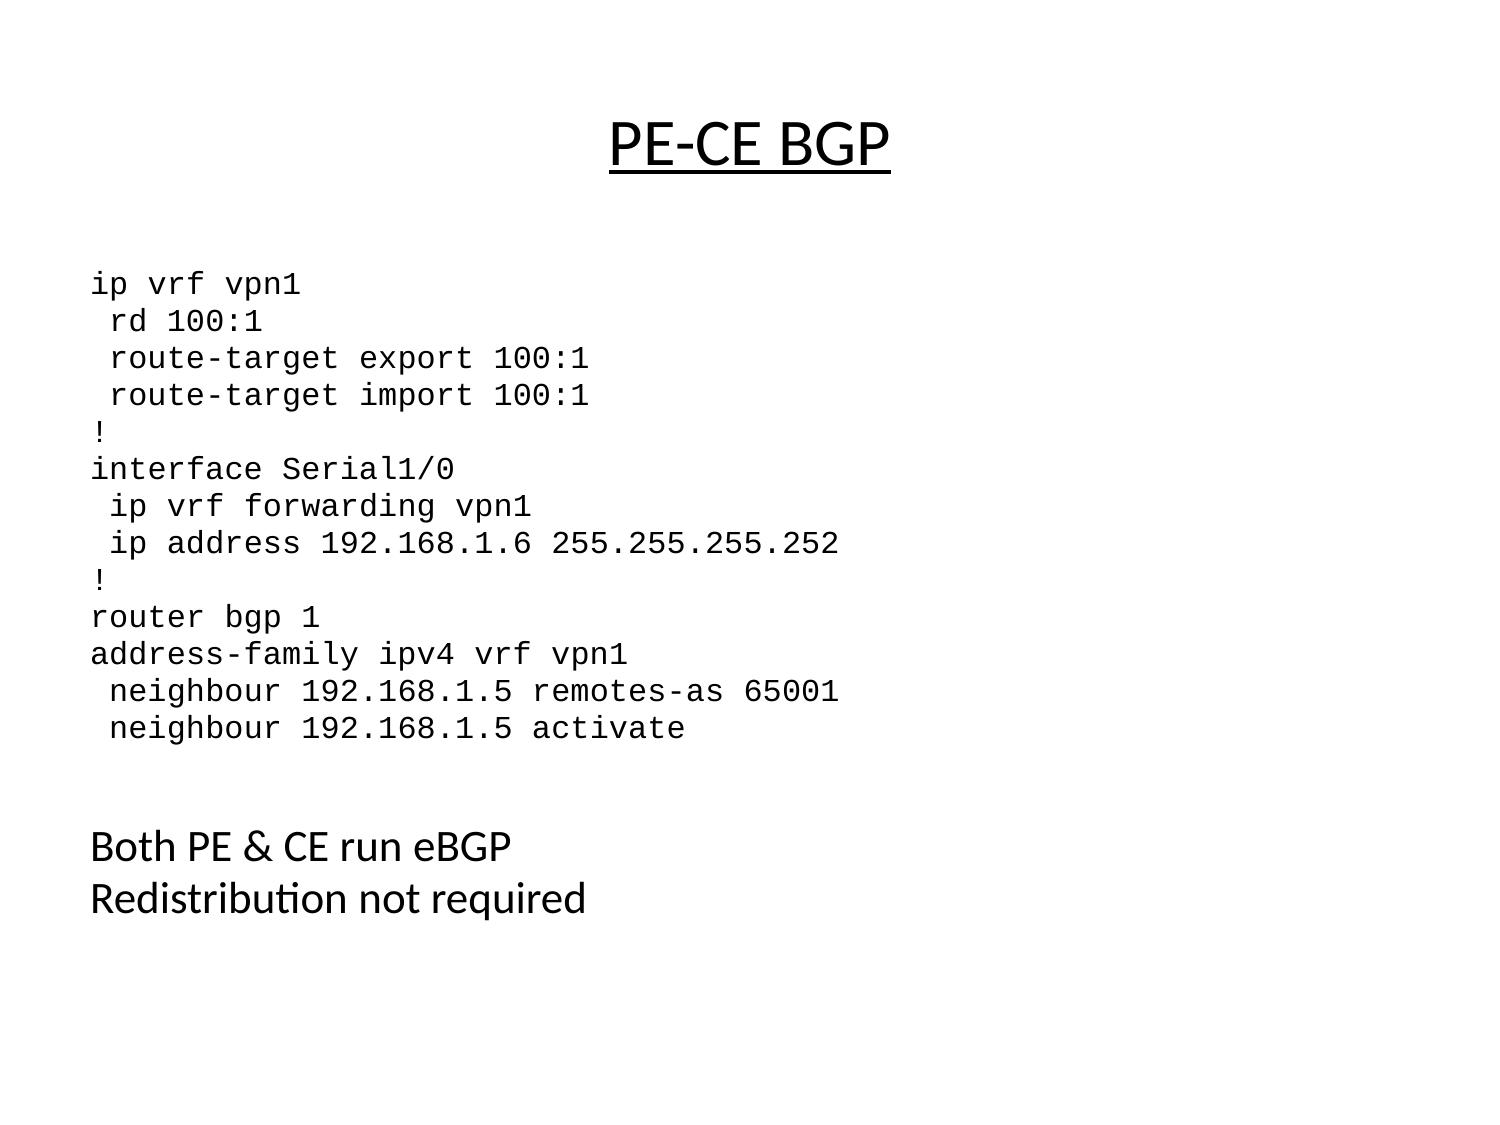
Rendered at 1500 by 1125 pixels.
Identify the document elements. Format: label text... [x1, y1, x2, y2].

list ip vrf vpn1 rd 100:1 route-target export 100:1 route-target import 100:1 ! interface Serial1/0 ip vrf forwarding vpn1 ip address 192.168.1.6 255.255.255.252 ! router bgp 1 address-family ipv4 vrf vpn1 neighbour 192.168.1.5 remotes-as 65001 neighbour 192.168.1.5 activate Both PE & CE run eBGP Redistribution not required [75, 262, 1425, 1005]
title PE-CE BGP [75, 45, 1425, 233]
